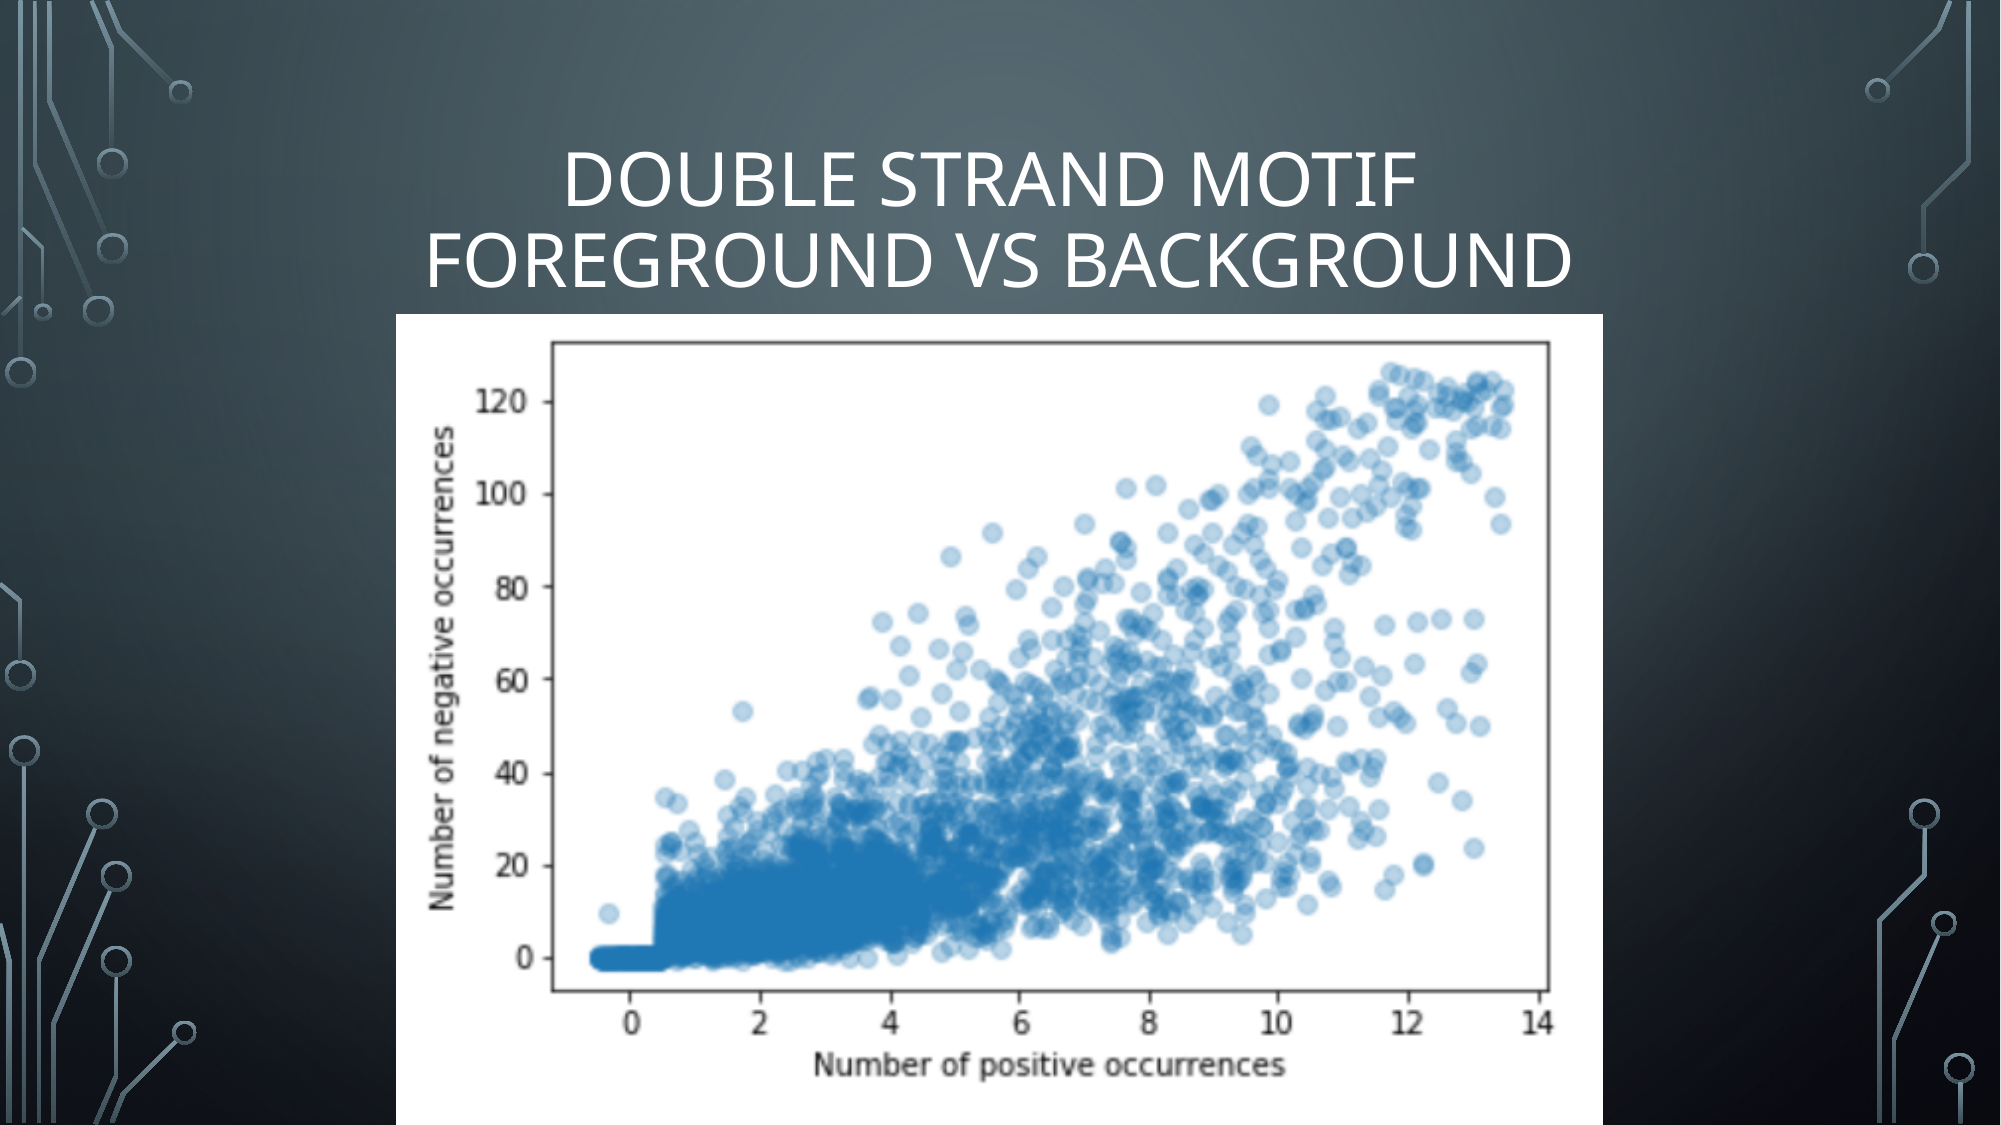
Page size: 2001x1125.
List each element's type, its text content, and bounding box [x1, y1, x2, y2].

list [396, 314, 1604, 1125]
title Double strand motif foreground vs background [187, 101, 1813, 344]
